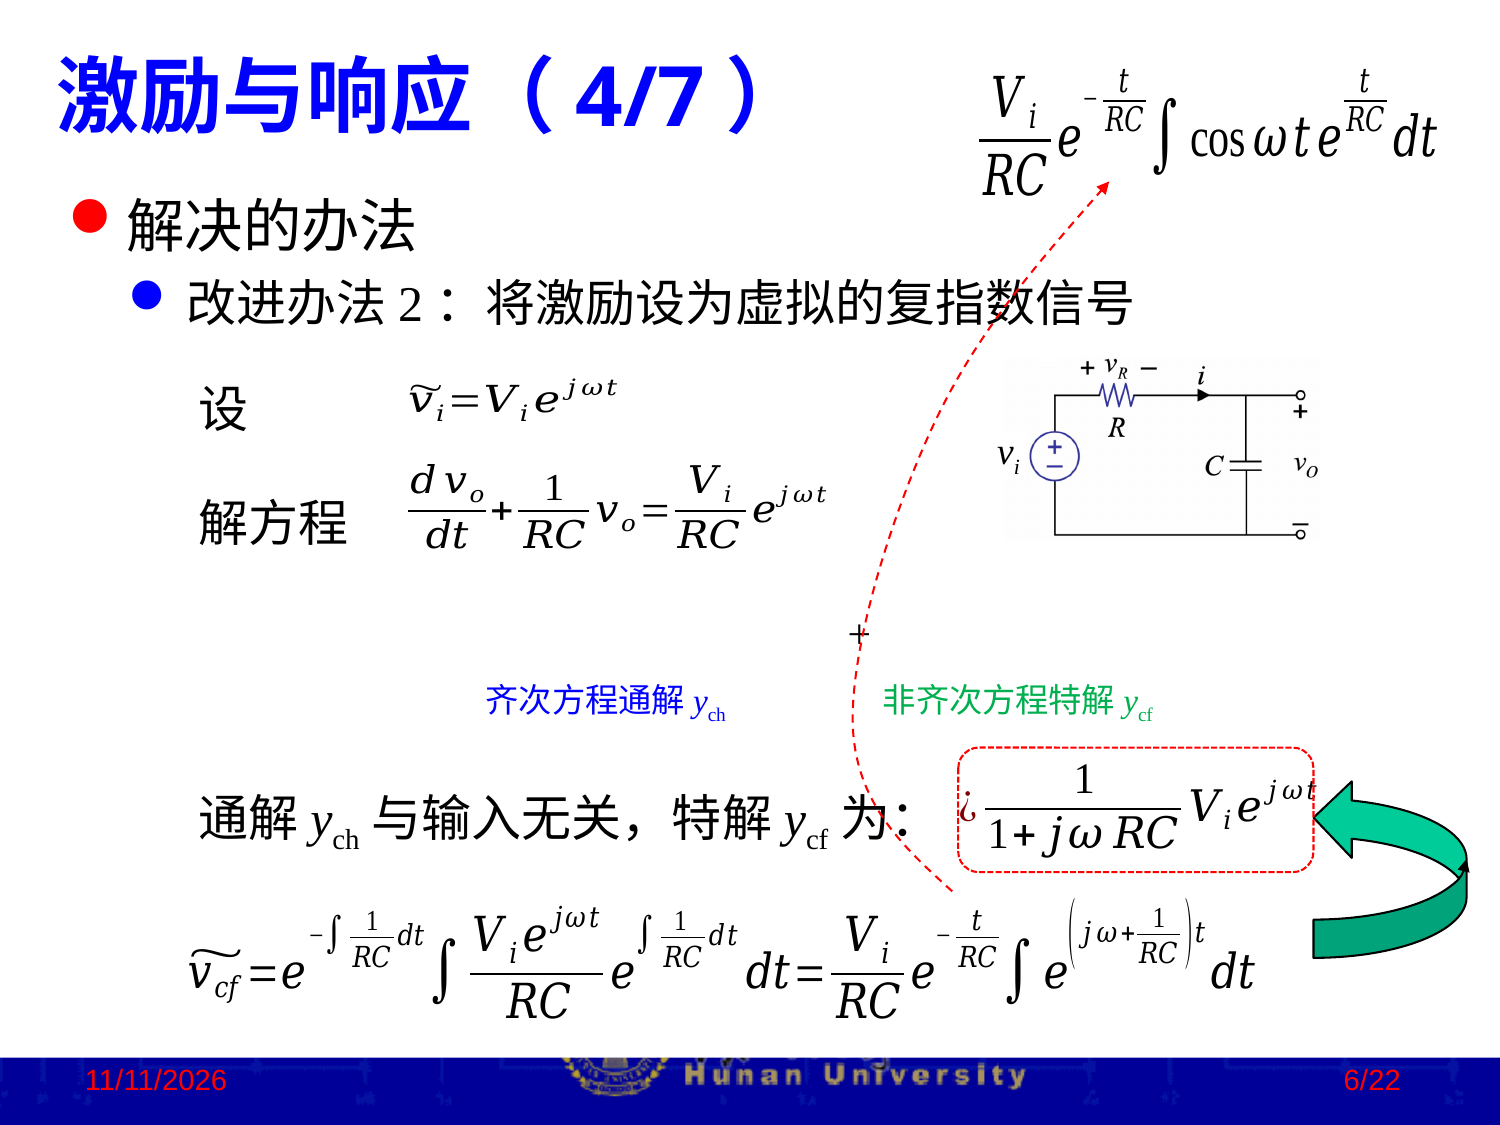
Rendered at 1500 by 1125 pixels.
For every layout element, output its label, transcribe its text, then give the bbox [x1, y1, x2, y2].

text_box [972, 181, 1110, 354]
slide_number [69, 1028, 383, 1104]
picture [0, 1058, 1500, 1125]
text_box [411, 607, 1346, 728]
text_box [126, 779, 1260, 1031]
slide_number 6/22 [1103, 1028, 1416, 1104]
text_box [958, 747, 1467, 959]
text_box 解决的办法 改进办法2：将激励设为虚拟的复指数信号 [53, 181, 1107, 339]
text_box 解决的办法 改进办法2：将激励设为虚拟的复指数信号 [1075, 181, 1448, 339]
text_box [126, 355, 1320, 560]
text_box 激励与响应（4/7） [41, 35, 1467, 151]
text_box [853, 735, 987, 777]
text_box [869, 569, 1024, 605]
